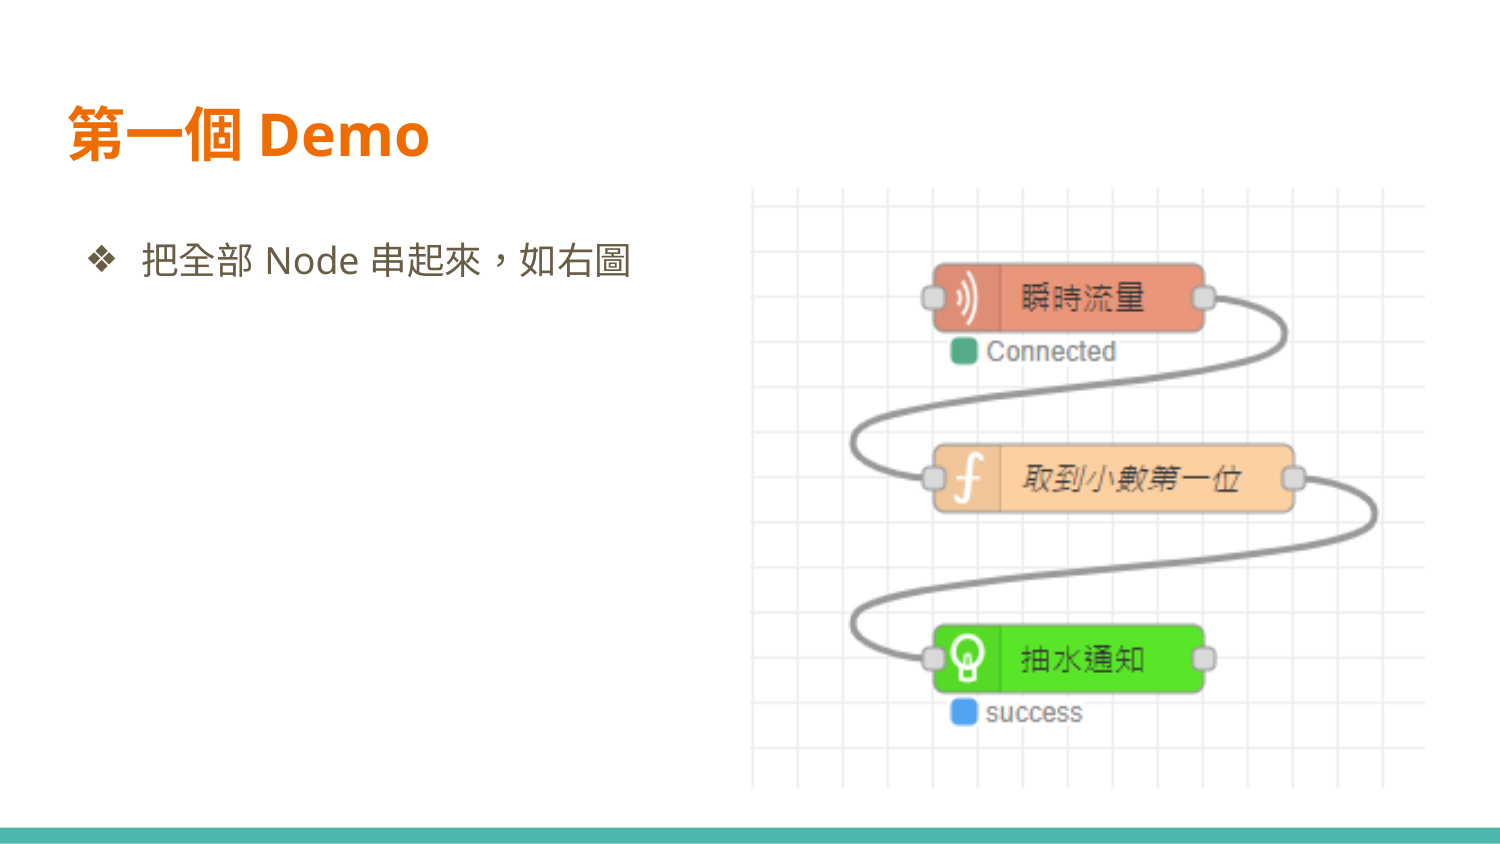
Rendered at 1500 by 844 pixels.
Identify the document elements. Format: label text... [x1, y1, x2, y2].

list 把全部Node串起來，如右圖 [51, 207, 688, 750]
picture [749, 188, 1426, 788]
title 第一個Demo [51, 72, 1449, 189]
